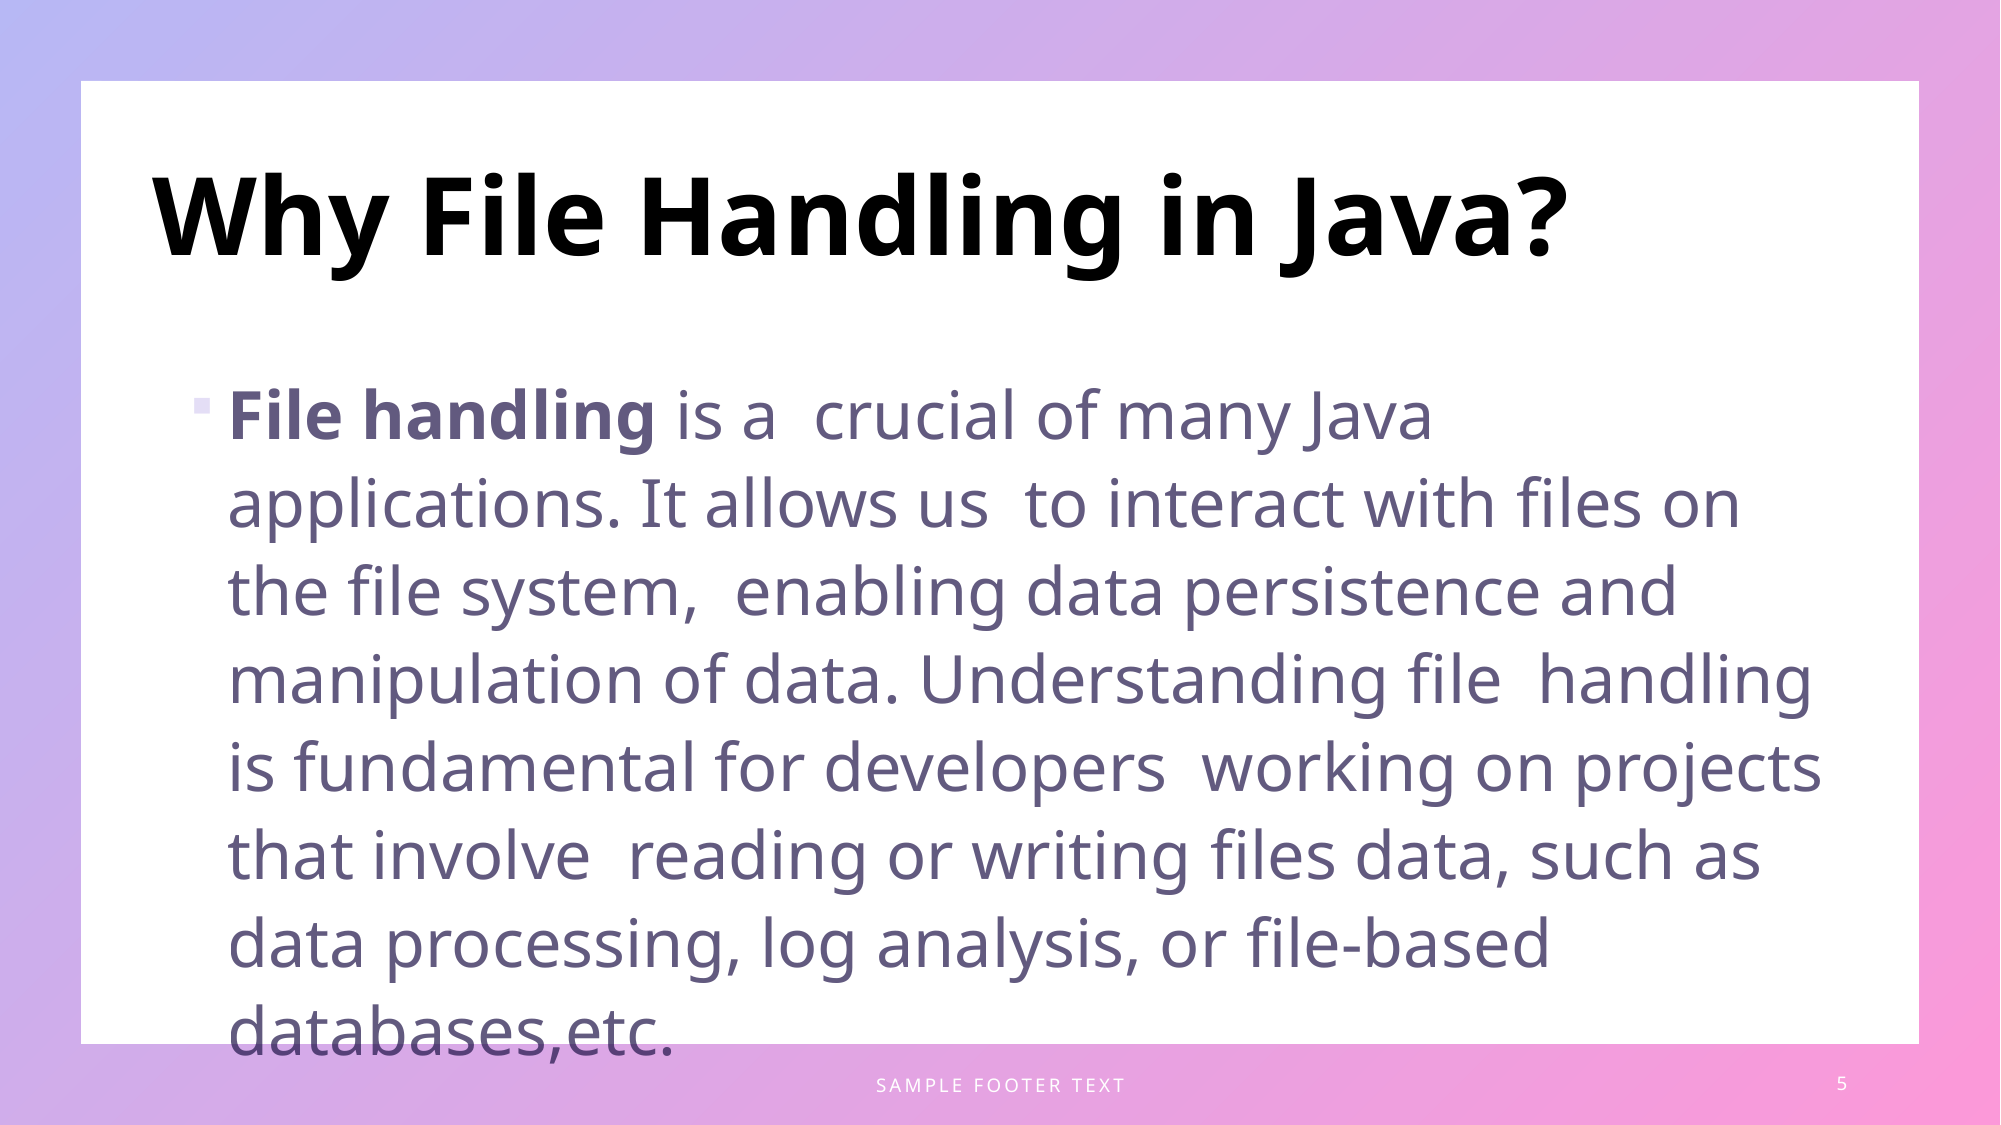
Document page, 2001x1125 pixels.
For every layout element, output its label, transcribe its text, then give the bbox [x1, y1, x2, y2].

footer SAMPLE FOOTER TEXT [662, 1054, 1338, 1115]
list File handling is a crucial of many Java applications. It allows us to interact with ﬁles on the ﬁle system, enabling data persistence and manipulation of data. Understanding ﬁle handling is fundamental for developers working on projects that involve reading or writing ﬁles data, such as data processing, log analysis, or ﬁle-based databases,etc. [137, 357, 1863, 1014]
title Why File Handling in Java? [137, 111, 1863, 330]
slide_number 5 [1412, 1054, 1863, 1115]
